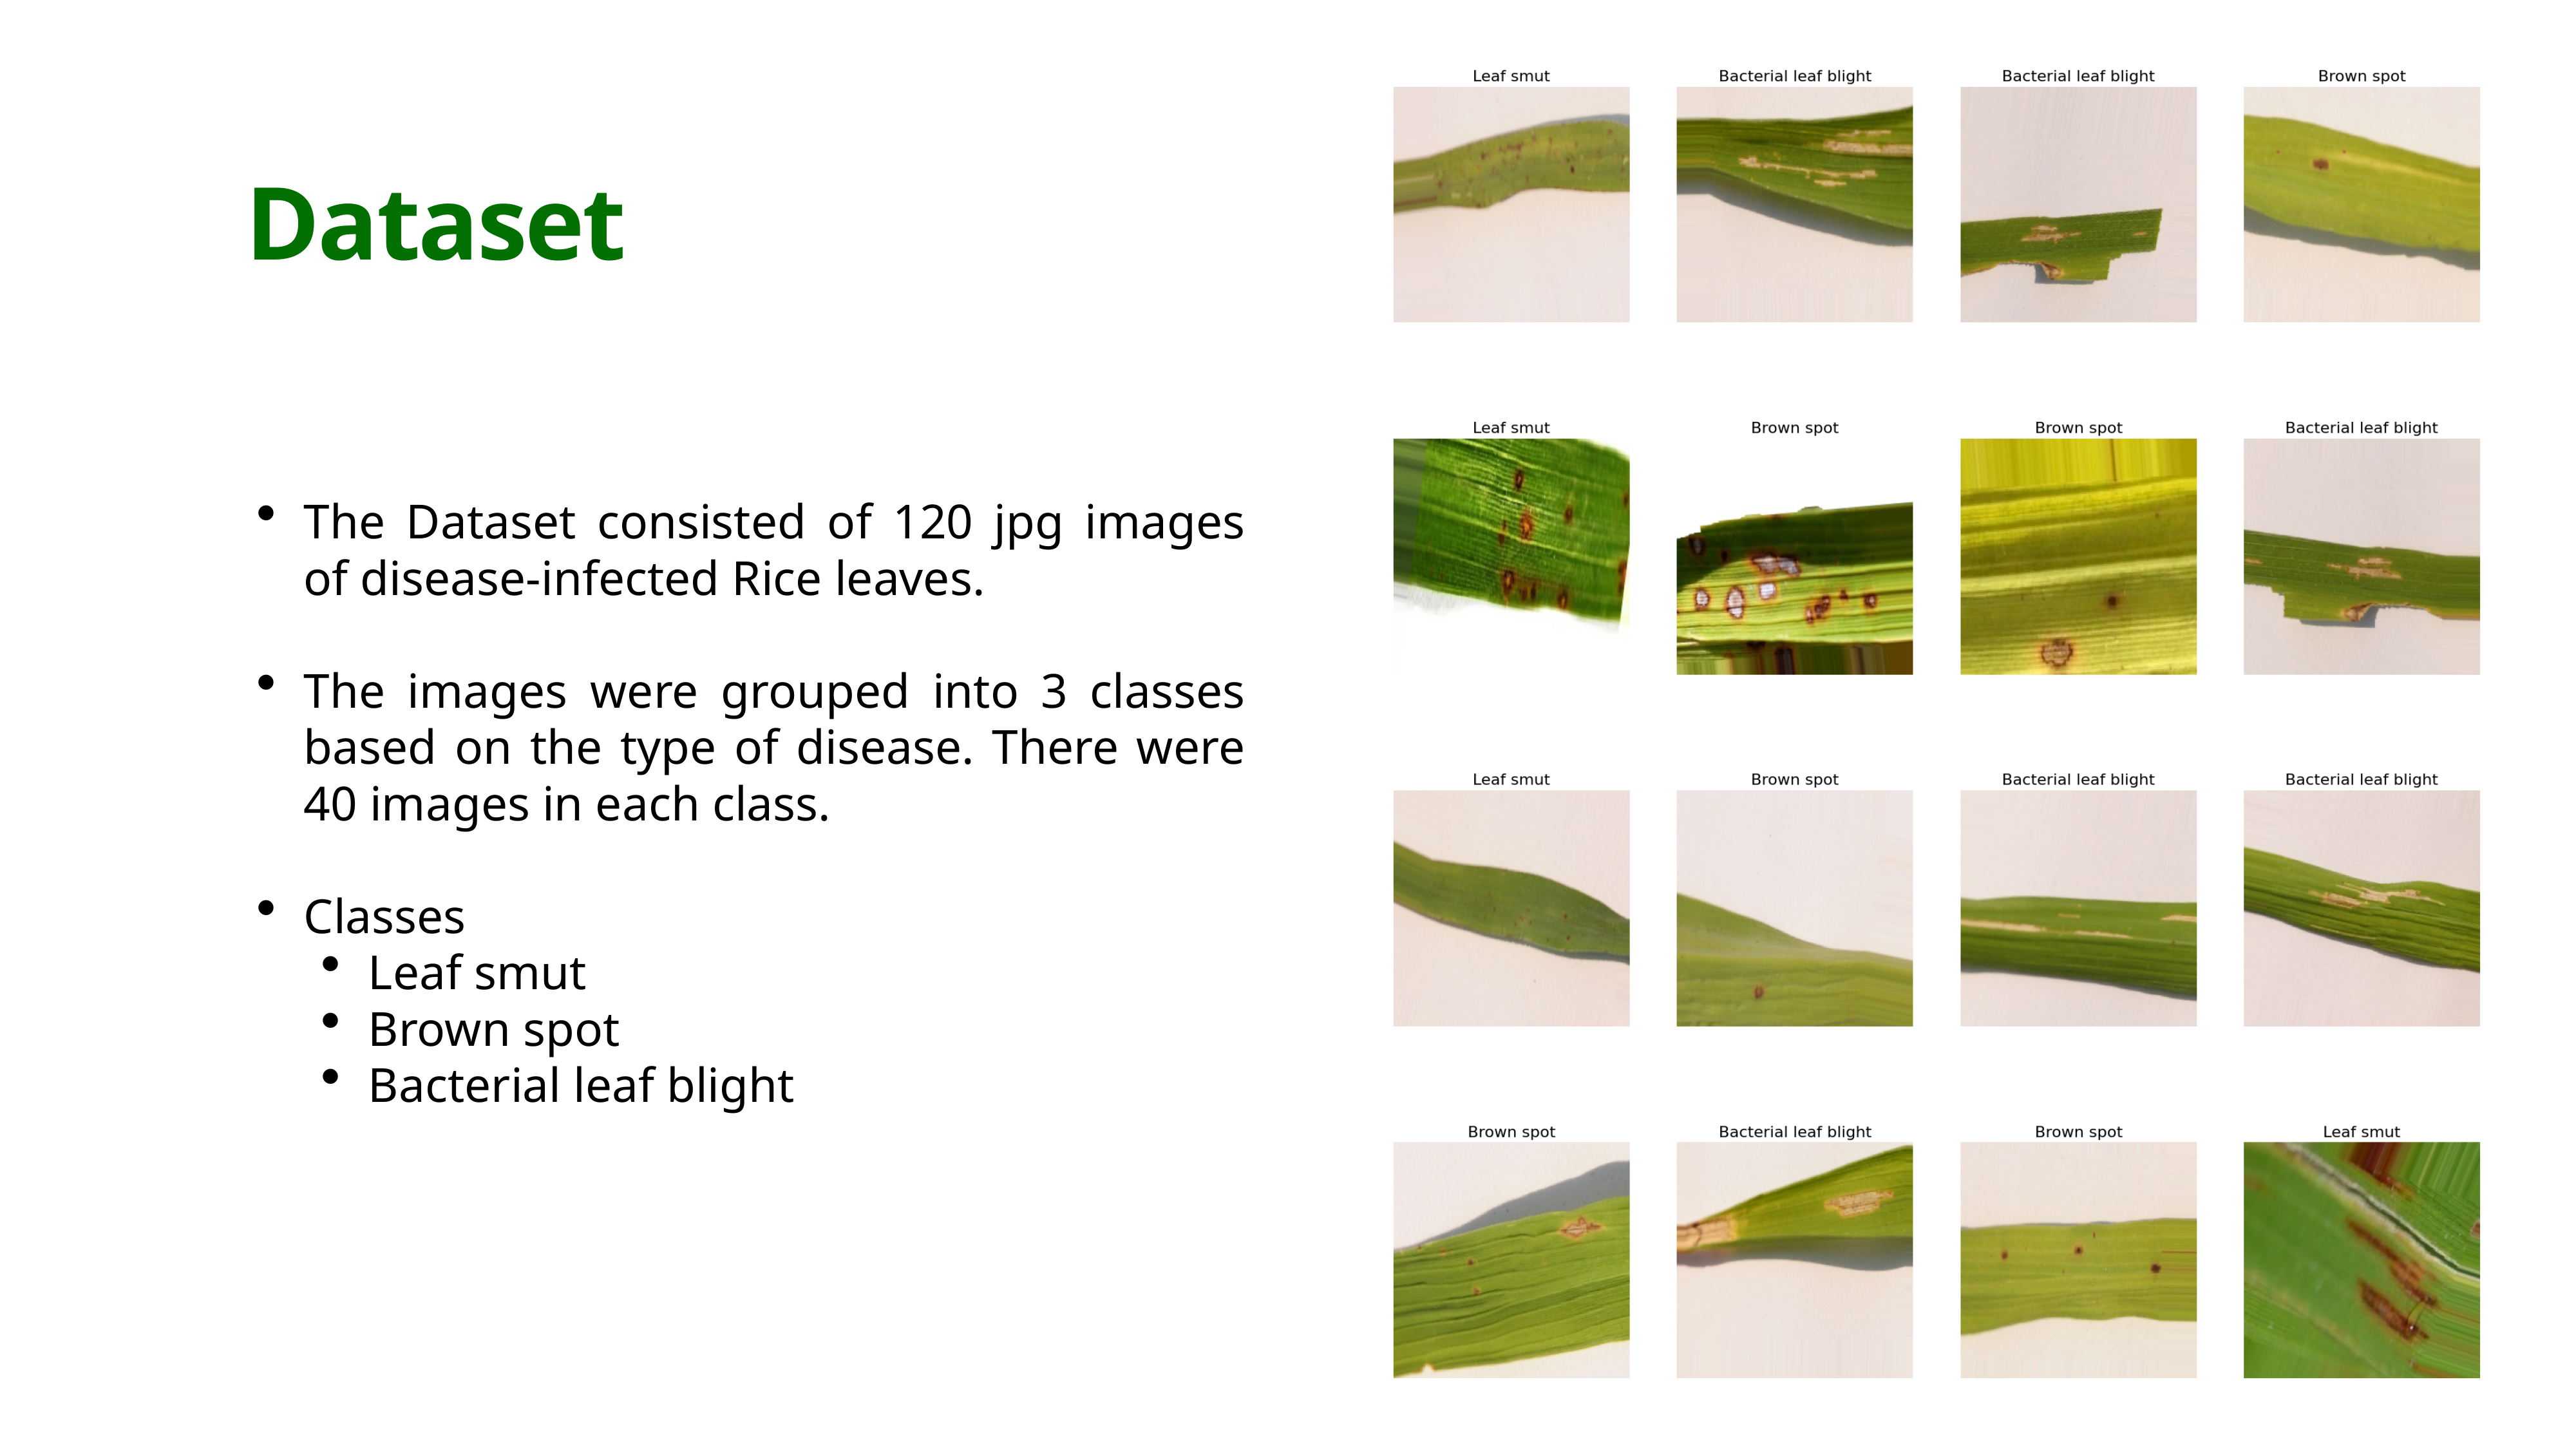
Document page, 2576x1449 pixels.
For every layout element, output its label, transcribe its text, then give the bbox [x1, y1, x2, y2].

text_box The Dataset consisted of 120 jpg images of disease-infected Rice leaves. The images were grouped into 3 classes based on the type of disease. There were 40 images in each class. Classes Leaf smut Brown spot Bacterial leaf blight [251, 486, 1252, 1117]
title Dataset [240, 176, 1387, 330]
picture [1387, 63, 2487, 1386]
